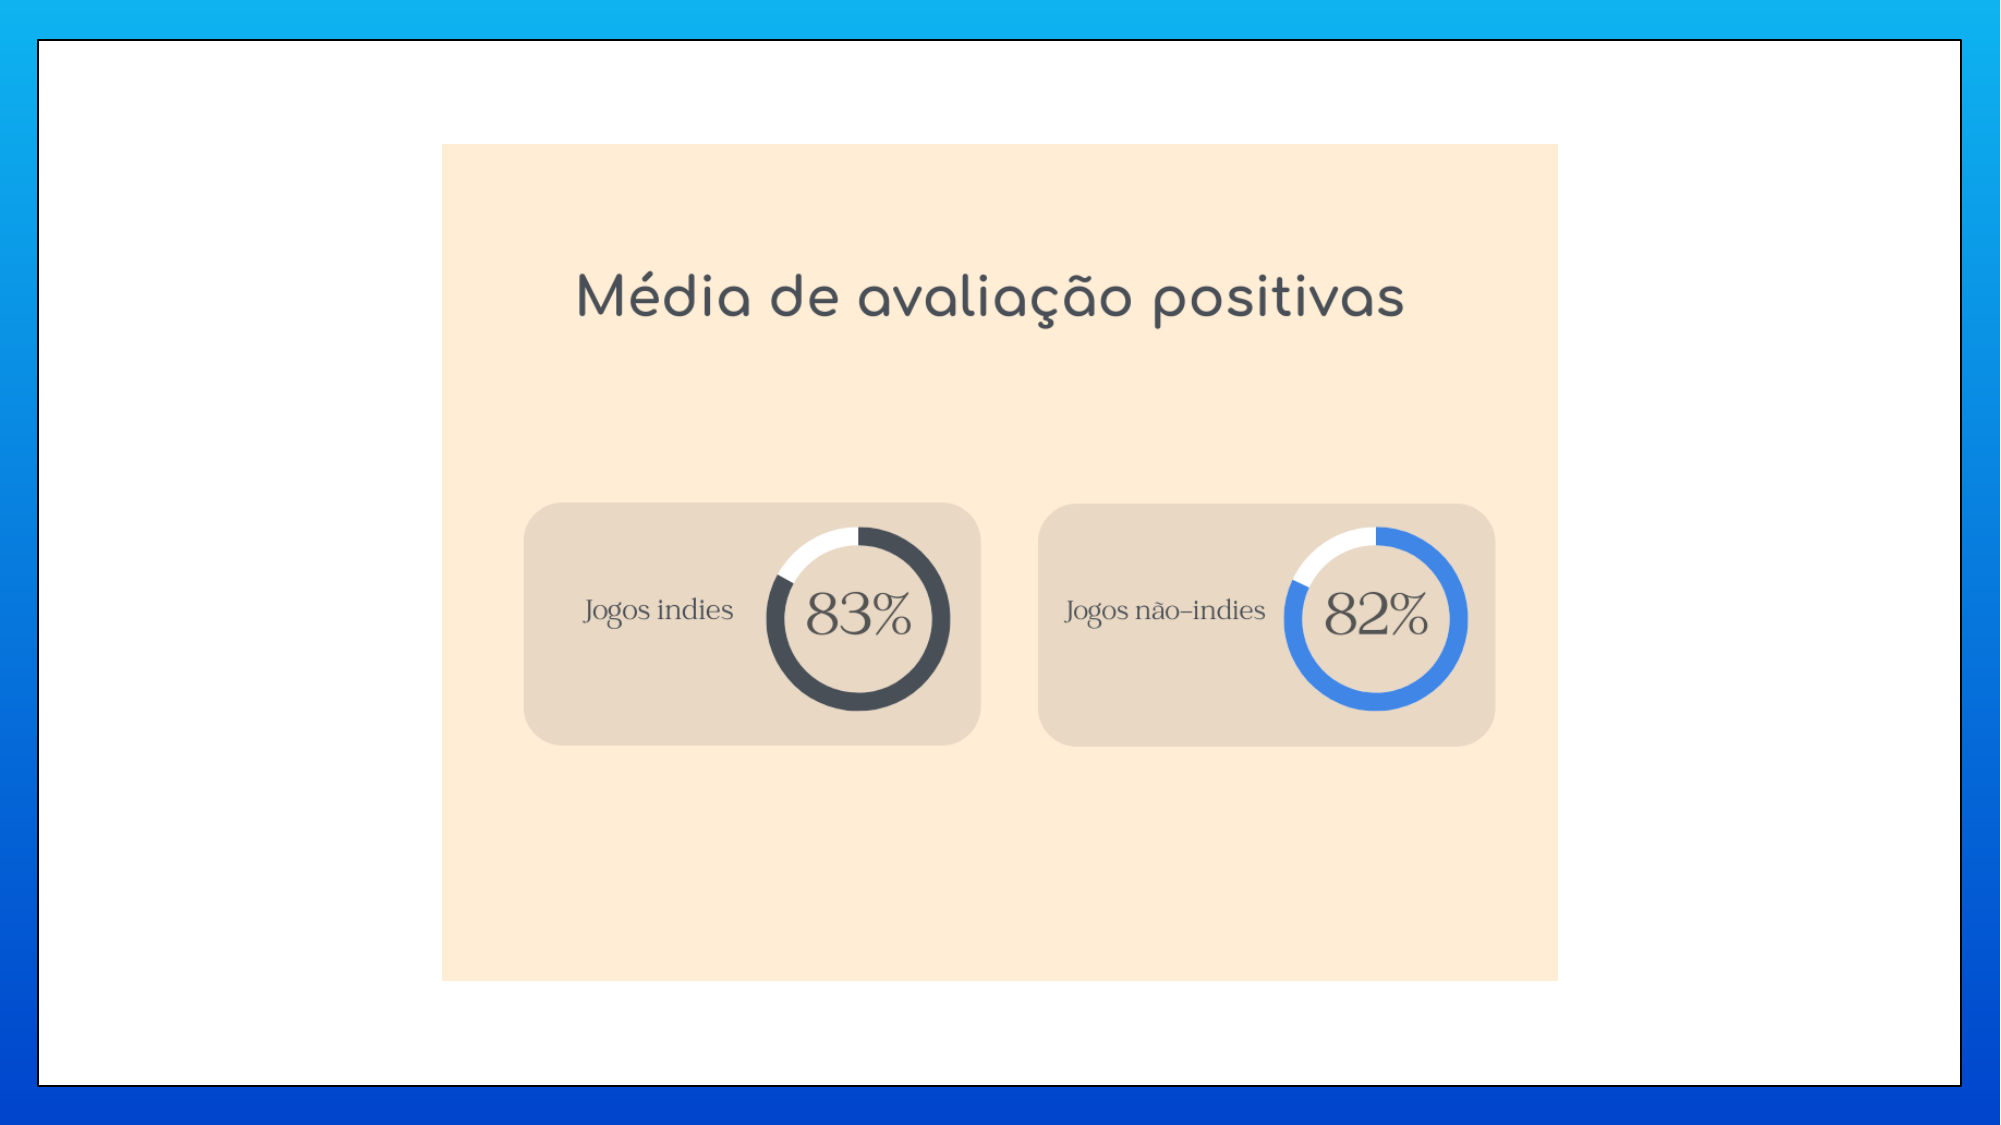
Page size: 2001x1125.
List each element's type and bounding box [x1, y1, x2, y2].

picture [442, 144, 1558, 981]
